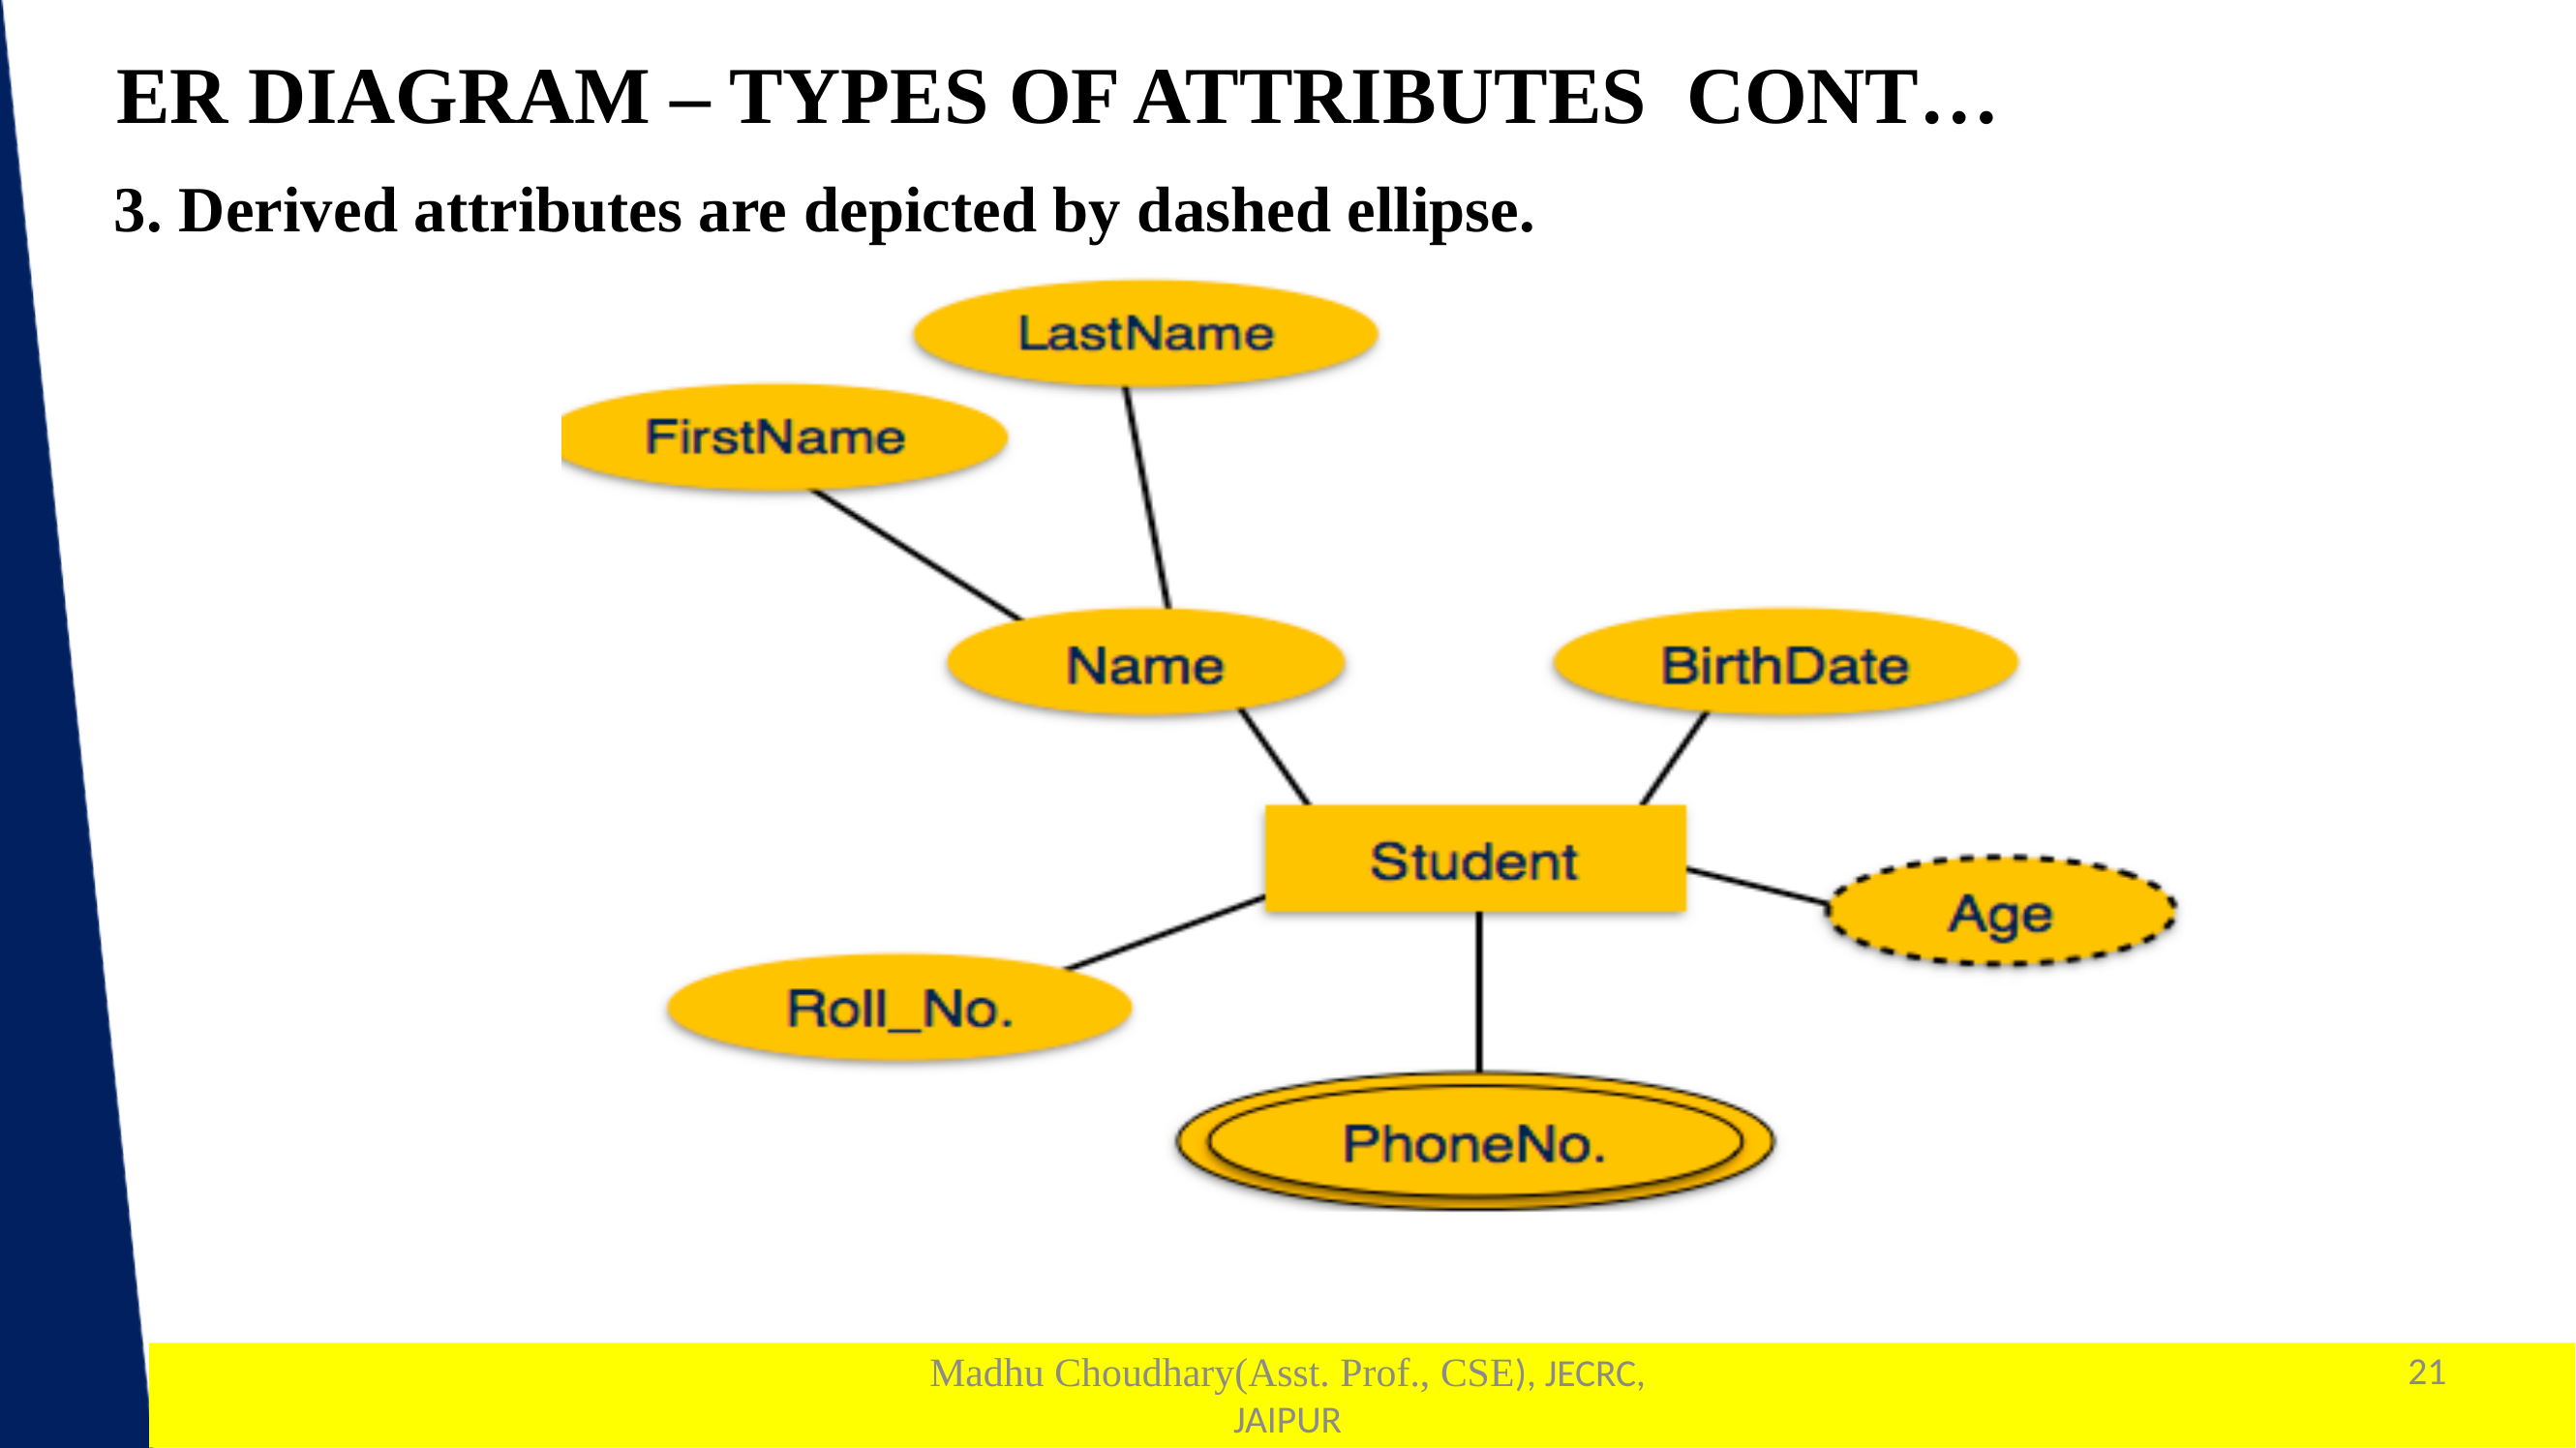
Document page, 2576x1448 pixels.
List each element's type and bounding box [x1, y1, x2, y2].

text_box [0, 0, 2576, 1448]
picture [561, 276, 2232, 1233]
